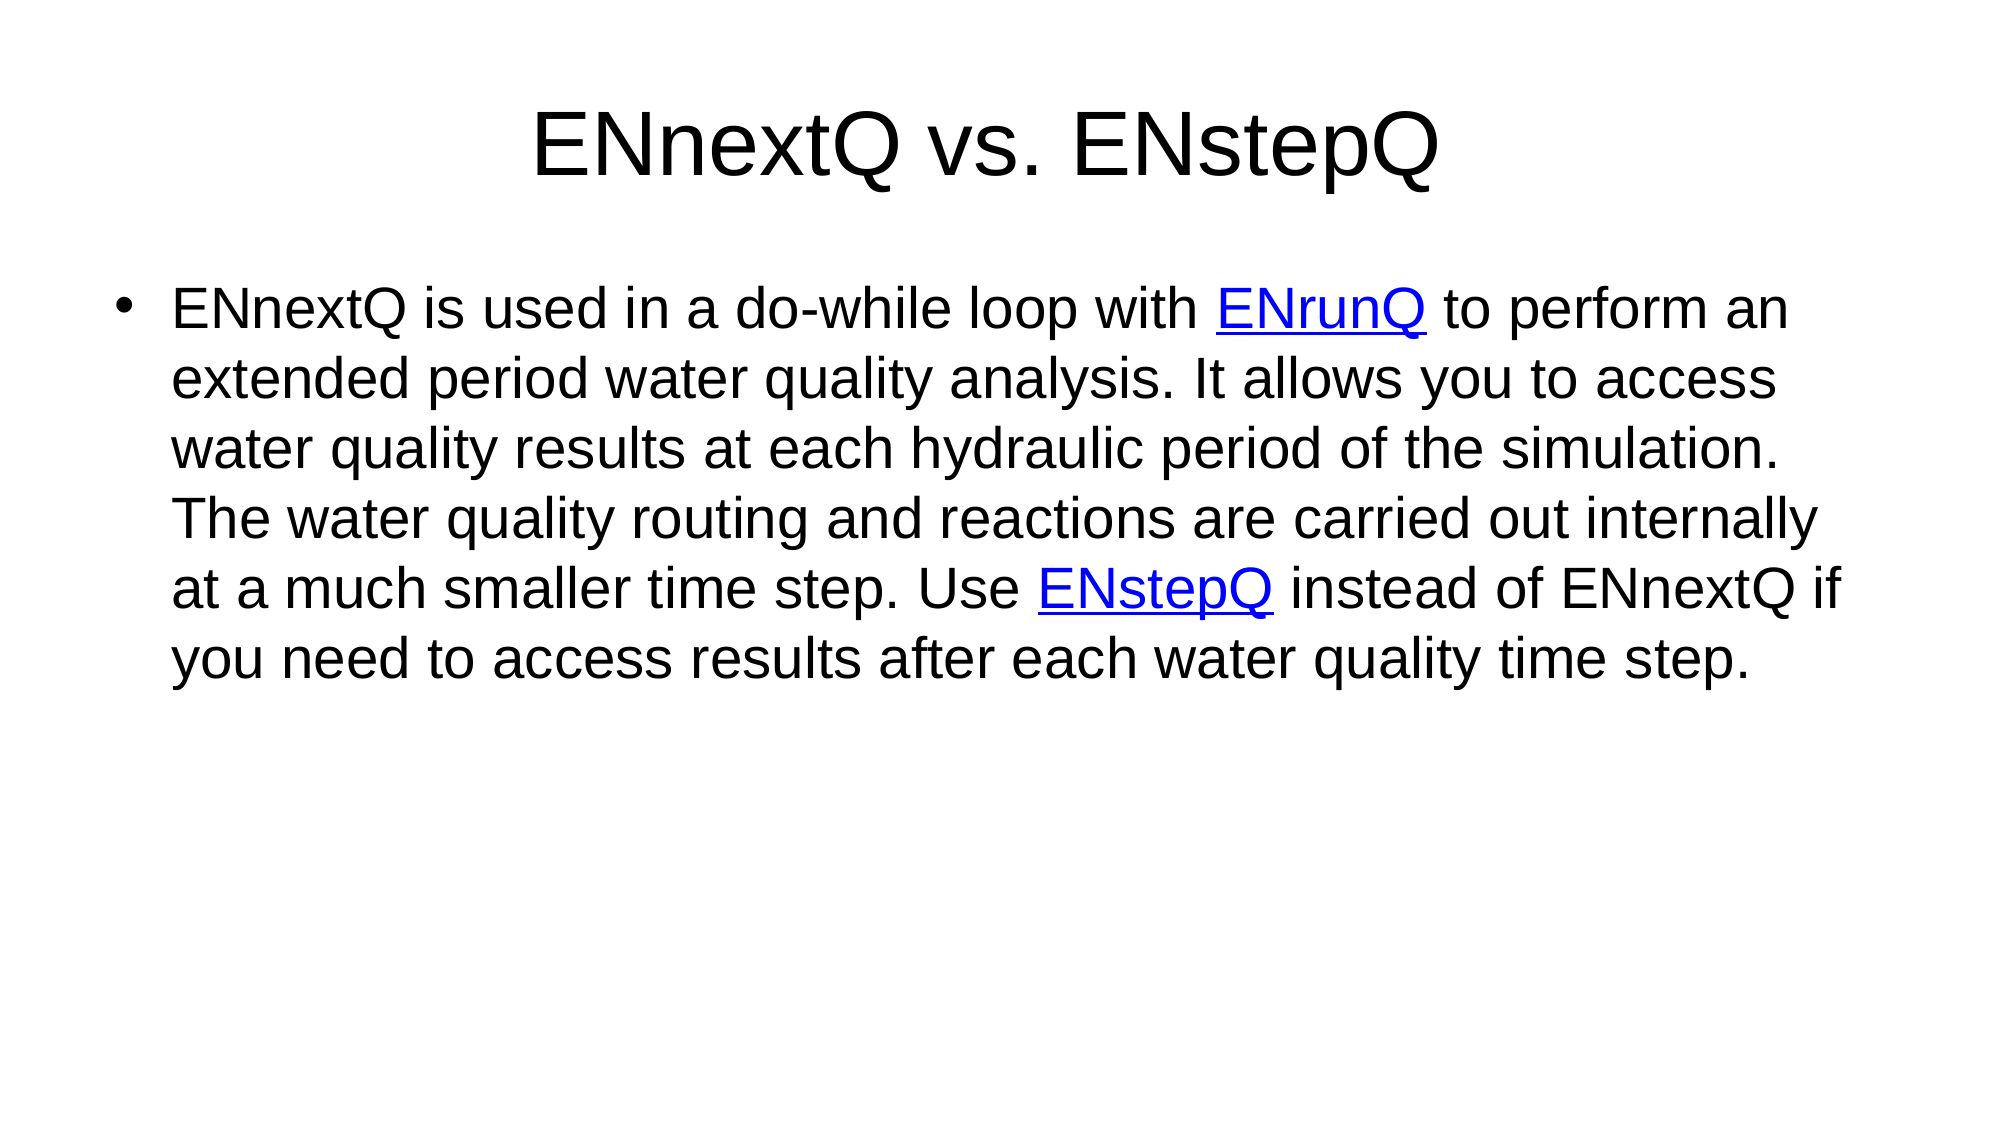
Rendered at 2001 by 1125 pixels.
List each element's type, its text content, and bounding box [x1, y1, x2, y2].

list ENnextQ is used in a do-while loop with ENrunQ to perform an extended period water quality analysis. It allows you to access water quality results at each hydraulic period of the simulation. The water quality routing and reactions are carried out internally at a much smaller time step. Use ENstepQ instead of ENnextQ if you need to access results after each water quality time step. [99, 262, 1900, 1005]
title ENnextQ vs. ENstepQ [99, 45, 1900, 233]
